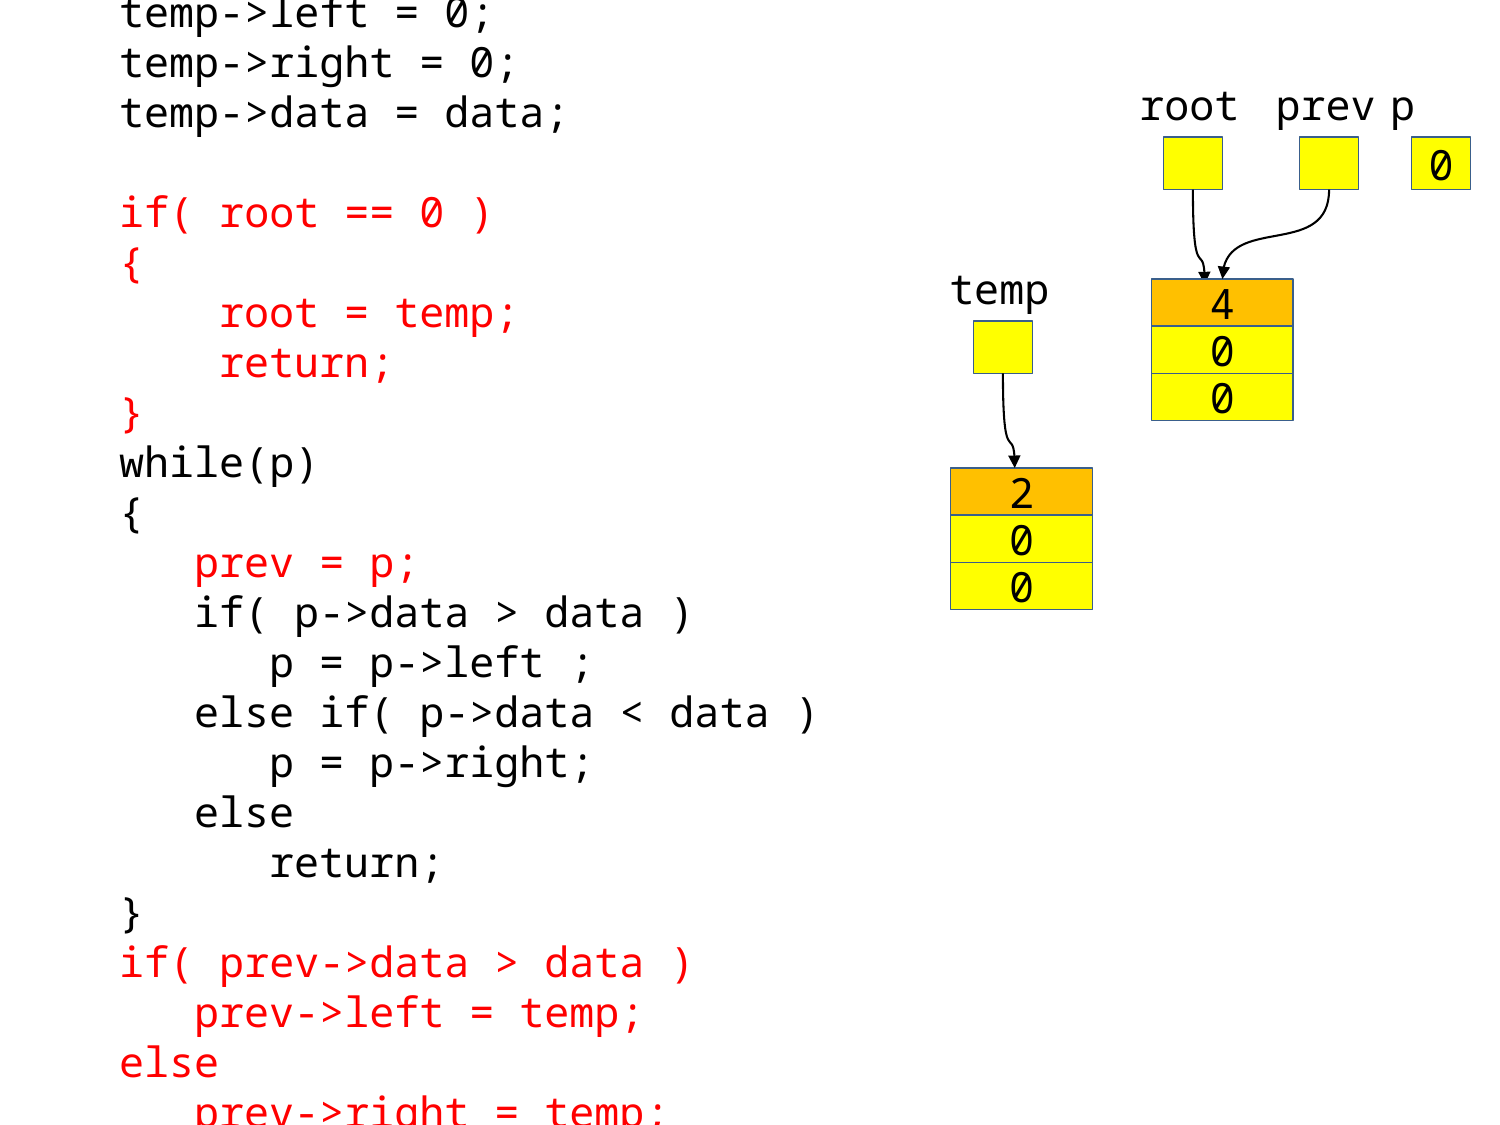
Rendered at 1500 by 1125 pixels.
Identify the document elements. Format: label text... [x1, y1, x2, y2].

text_box 0 [949, 513, 1094, 560]
text_box void insert_data( int data ) { NODE *temp; NODE *p = root, *prev; temp = malloc( sizeof(NODE) ); temp->left = 0; temp->right = 0; temp->data = data; if( root == 0 ) { root = temp; return; } while(p) { prev = p; if( p->data > data ) p = p->left ; else if( p->data < data ) p = p->right; else return; } if( prev->data > data ) prev->left = temp; else prev->right = temp; } [4, 0, 884, 1125]
text_box temp [934, 255, 1065, 321]
text_box [971, 319, 1034, 376]
text_box root [1124, 71, 1255, 137]
text_box 0 [1409, 135, 1473, 192]
text_box p [1375, 71, 1430, 137]
text_box 4 [1149, 277, 1295, 324]
text_box 0 [1149, 371, 1295, 423]
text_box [1151, 230, 1225, 244]
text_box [961, 414, 1057, 427]
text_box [1230, 180, 1321, 288]
text_box 2 [949, 466, 1094, 513]
text_box 0 [1149, 324, 1295, 371]
text_box [1161, 135, 1224, 192]
text_box [1297, 135, 1361, 192]
text_box prev [1260, 71, 1375, 137]
text_box 0 [949, 560, 1094, 612]
